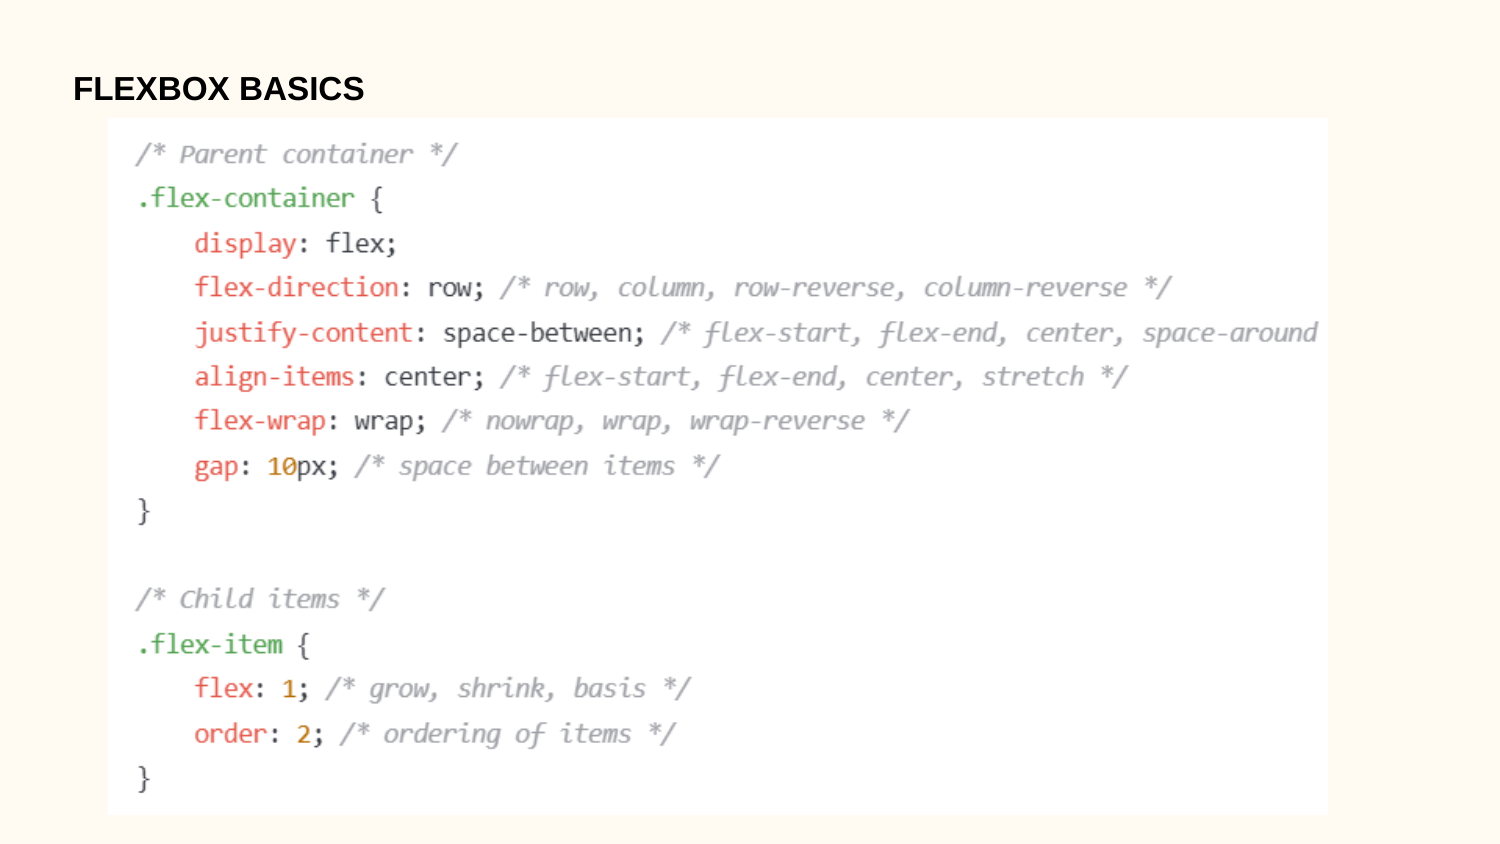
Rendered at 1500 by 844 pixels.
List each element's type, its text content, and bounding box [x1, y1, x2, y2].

picture [108, 118, 1328, 815]
text_box FLEXBOX BASICS [58, 52, 1422, 815]
